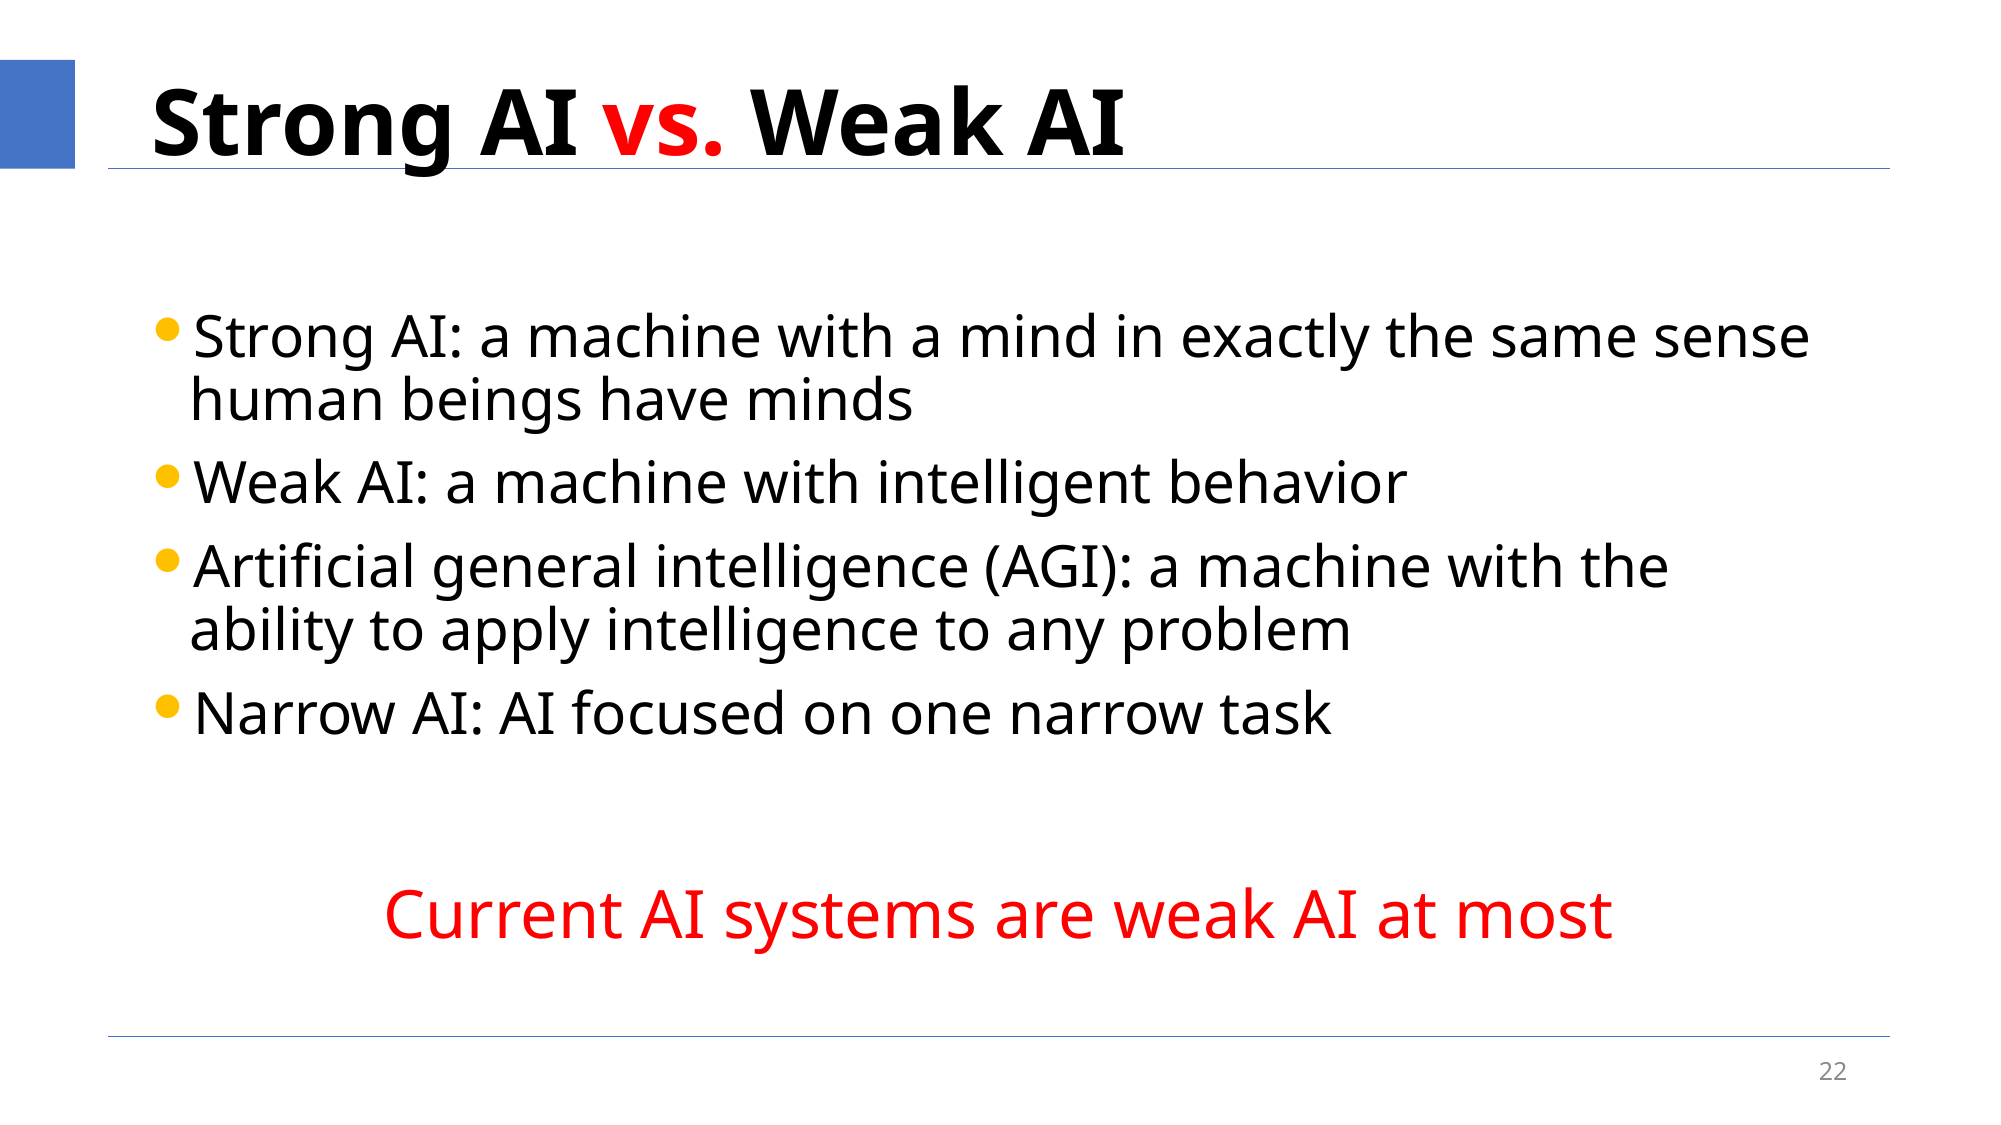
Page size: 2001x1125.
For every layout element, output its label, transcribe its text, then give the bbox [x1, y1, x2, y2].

slide_number 22 [1412, 1042, 1863, 1103]
title Strong AI vs. Weak AI [136, 16, 1862, 235]
text_box Current AI systems are weak AI at most [368, 864, 1630, 960]
list Strong AI: a machine with a mind in exactly the same sense human beings have minds Weak AI: a machine with intelligent behavior Artificial general intelligence (AGI): a machine with the ability to apply intelligence to any problem Narrow AI: AI focused on one narrow task [137, 299, 1863, 800]
